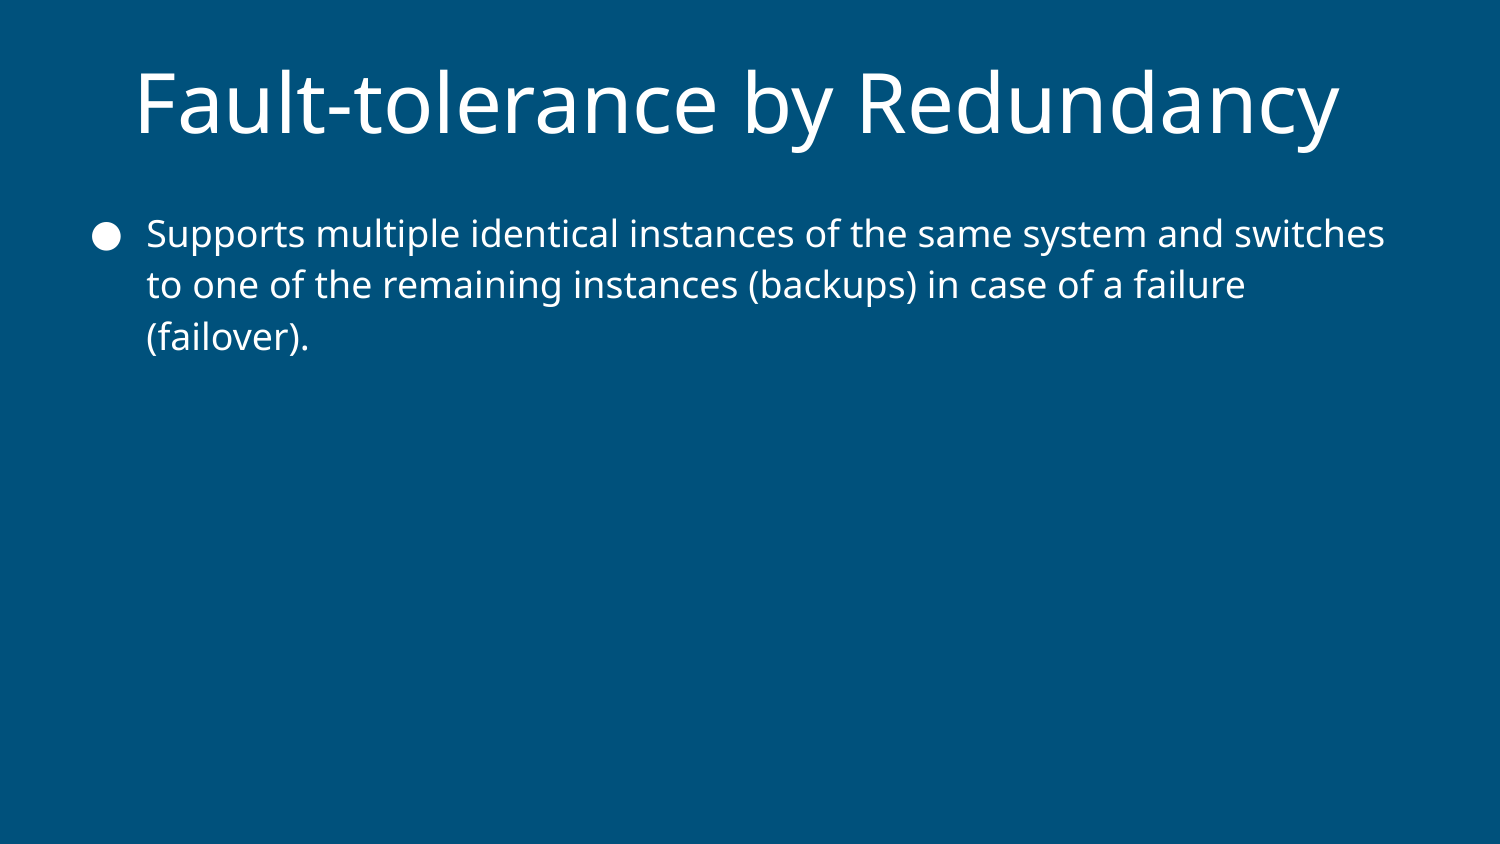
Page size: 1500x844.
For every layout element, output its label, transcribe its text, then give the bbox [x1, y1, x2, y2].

title Fault-tolerance by Redundancy [49, 33, 1425, 166]
list Supports multiple identical instances of the same system and switches to one of the remaining instances (backups) in case of a failure (failover). [75, 195, 1425, 754]
